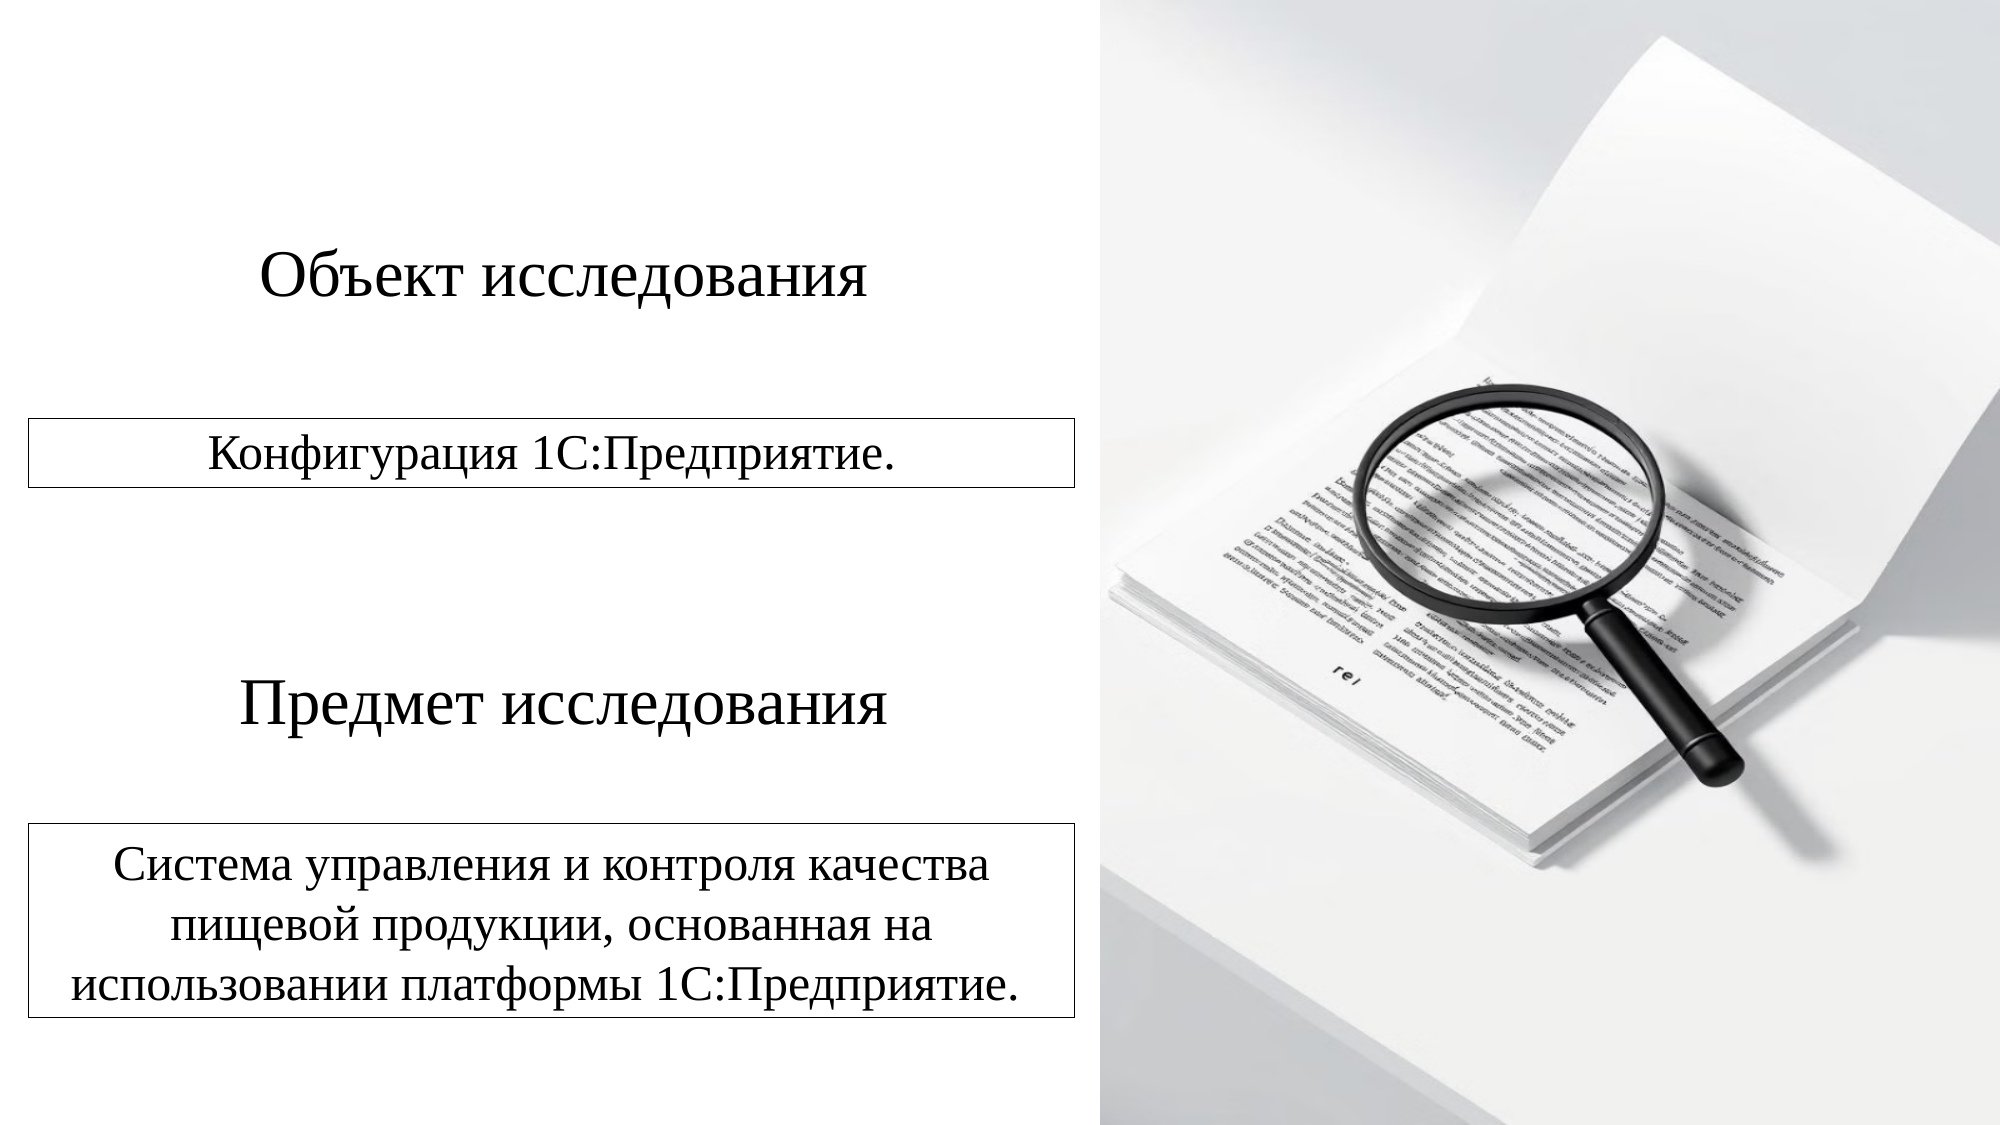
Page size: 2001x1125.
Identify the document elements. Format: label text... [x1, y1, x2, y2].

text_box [28, 650, 1075, 1021]
text_box Объект исследования [244, 221, 884, 317]
text_box Конфигурация 1С:Предприятие. [28, 418, 1075, 488]
picture [1099, 0, 2000, 1125]
